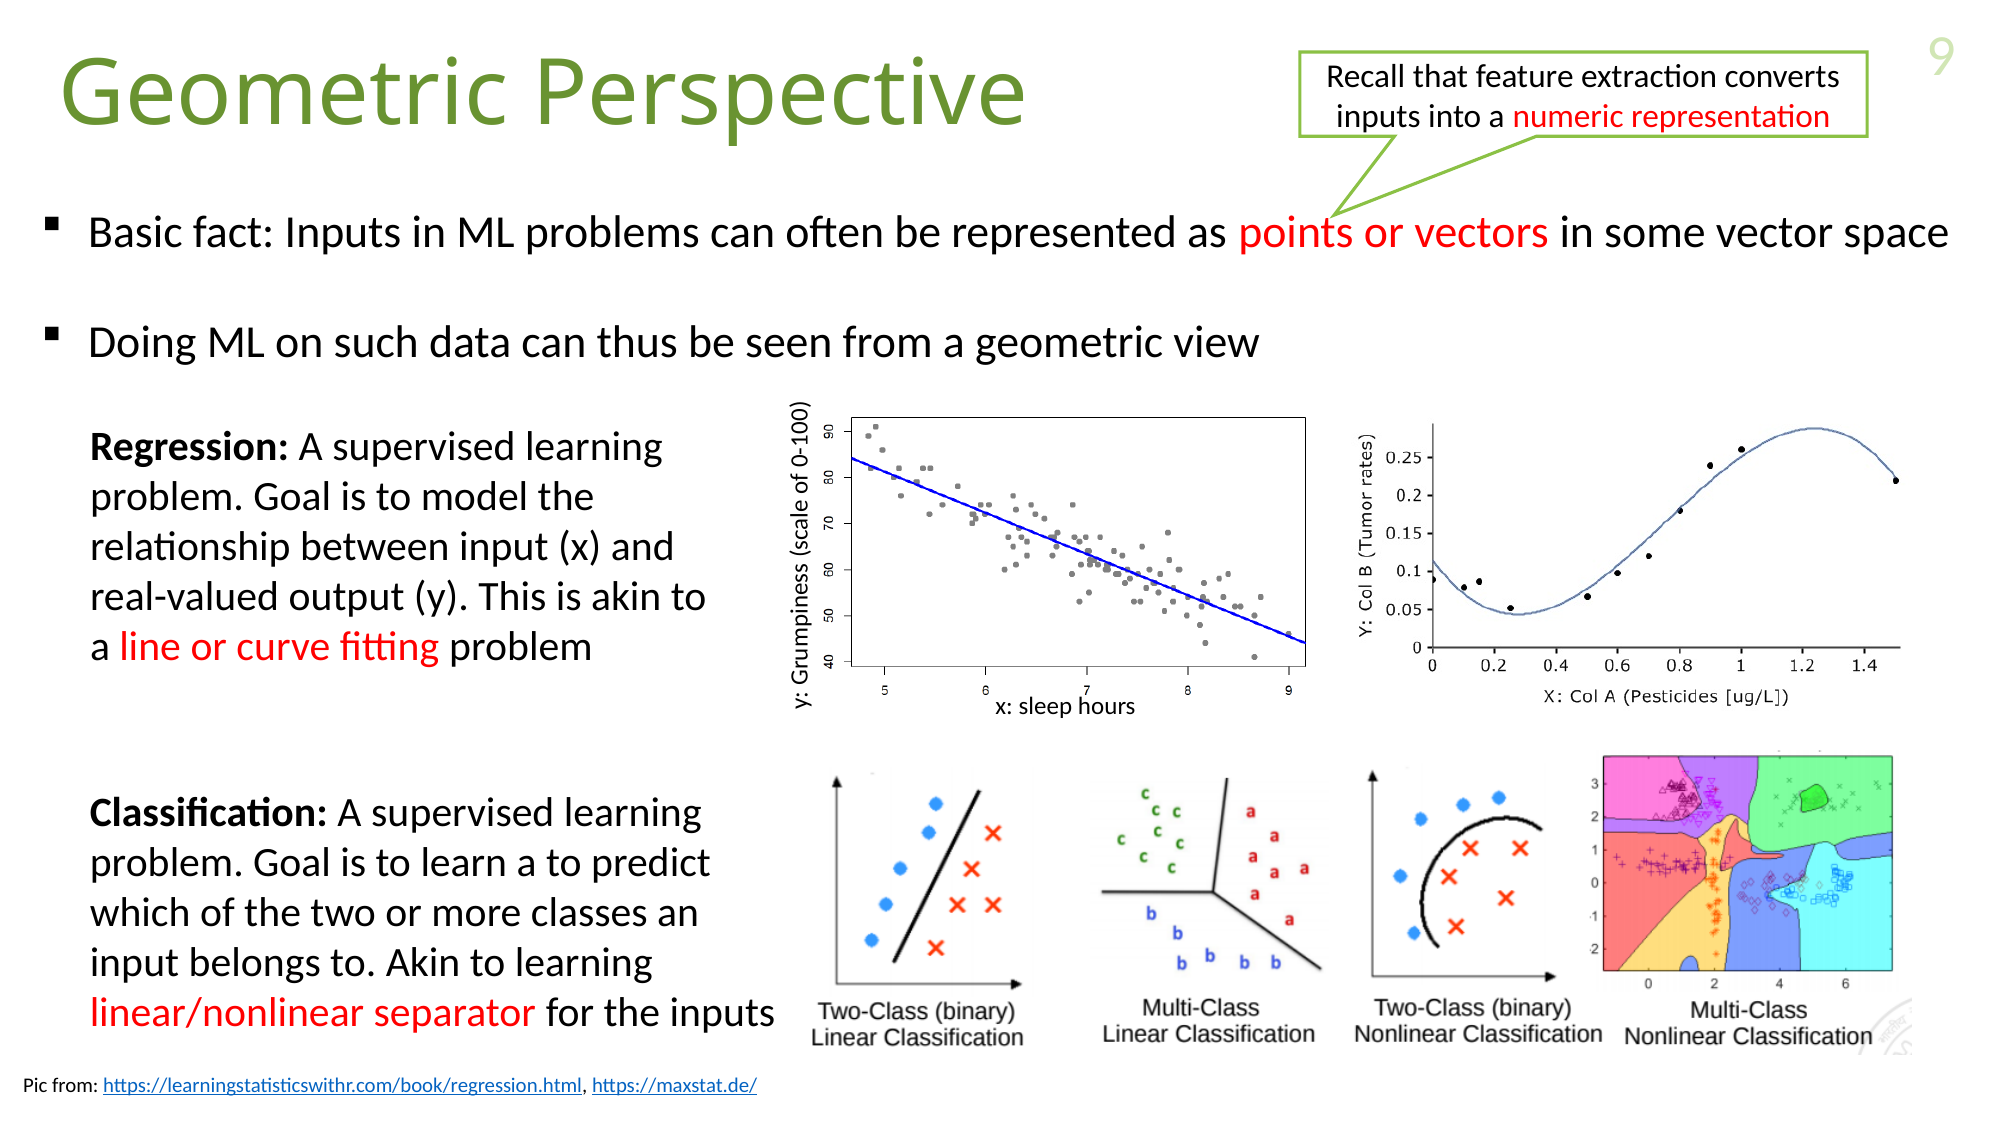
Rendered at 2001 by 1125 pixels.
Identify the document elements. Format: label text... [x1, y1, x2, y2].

text_box Regression: A supervised learning problem. Goal is to model the relationship between input (x) and real-valued output (y). This is akin to a line or curve fitting problem [75, 411, 742, 676]
text_box Basic fact: Inputs in ML problems can often be represented as points or vectors in some vector space Doing ML on such data can thus be seen from a geometric view [26, 194, 1965, 375]
title Geometric Perspective [43, 27, 1970, 163]
text_box x: sleep hours [980, 703, 1151, 727]
slide_number 9 [1911, 22, 1957, 83]
text_box y: Grumpiness (scale of 0-100) [775, 386, 820, 725]
text_box Classification: A supervised learning problem. Goal is to learn a to predict which of the two or more classes an input belongs to. Akin to learning linear/nonlinear separator for the inputs [75, 776, 812, 1042]
text_box Recall that feature extraction converts inputs into a numeric representation [1298, 50, 1869, 218]
picture [814, 410, 1318, 703]
picture [812, 741, 1912, 1055]
text_box Pic from: https://learningstatisticswithr.com/book/regression.html, https://maxstat.de/ [8, 1064, 773, 1105]
picture [1350, 384, 1910, 711]
